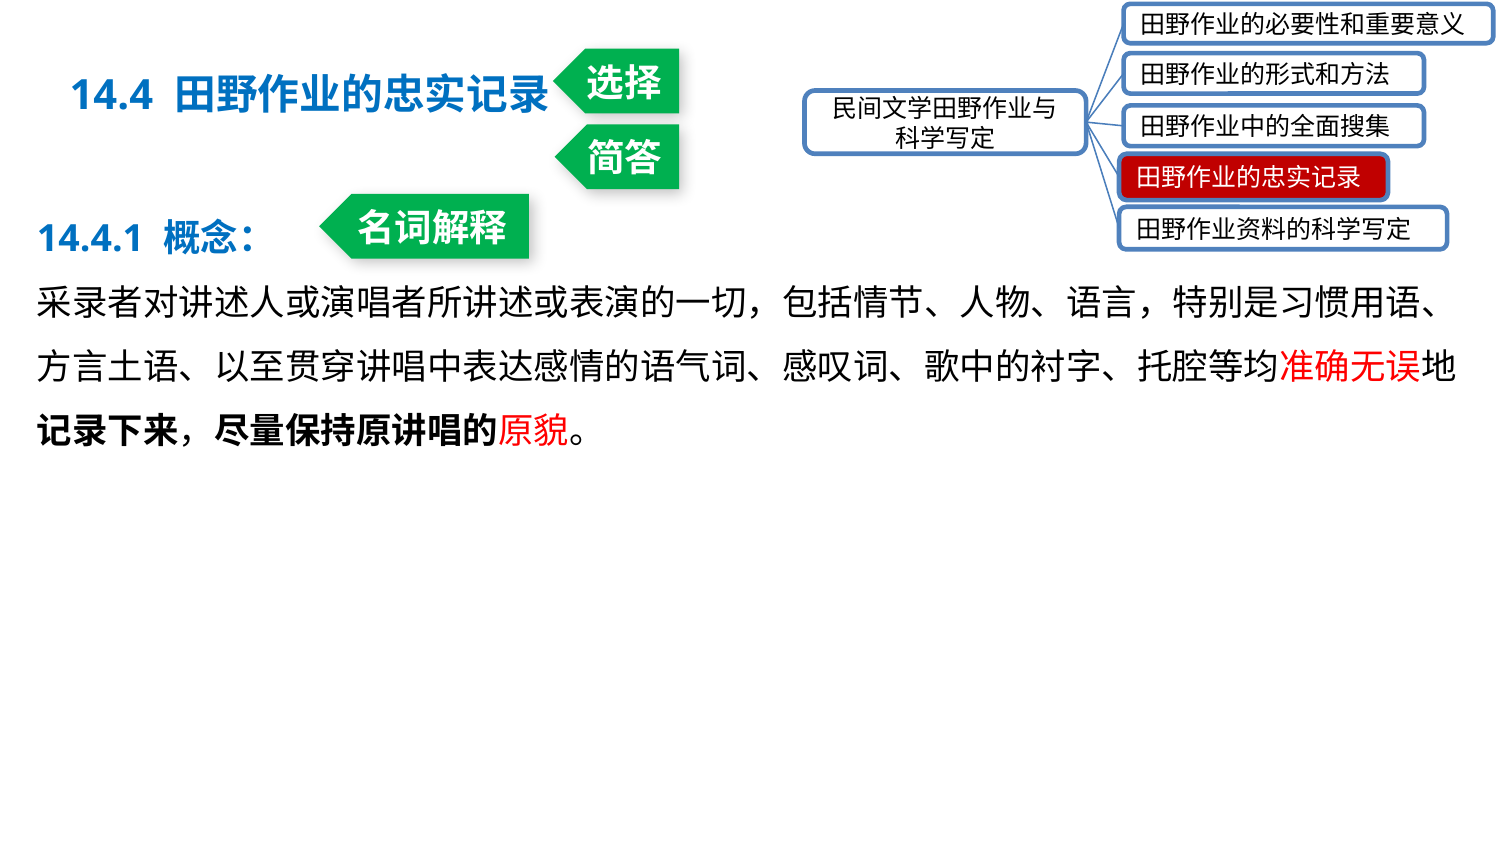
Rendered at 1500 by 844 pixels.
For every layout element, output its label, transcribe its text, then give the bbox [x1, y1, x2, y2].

text_box 简答 [552, 122, 682, 185]
text_box 名词解释 [316, 191, 532, 261]
text_box 14.4.1 概念： 采录者对讲述人或演唱者所讲述或表演的一切，包括情节、人物、语言，特别是习惯用语、方言土语、以至贯穿讲唱中表达感情的语气词、感叹词、歌中的衬字、托腔等均准确无误地记录下来，尽量保持原讲唱的原貌。 [25, 185, 1500, 456]
text_box 选择 [586, 46, 682, 116]
text_box 14.4 田野作业的忠实记录 [2, 37, 586, 124]
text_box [804, 3, 1494, 250]
